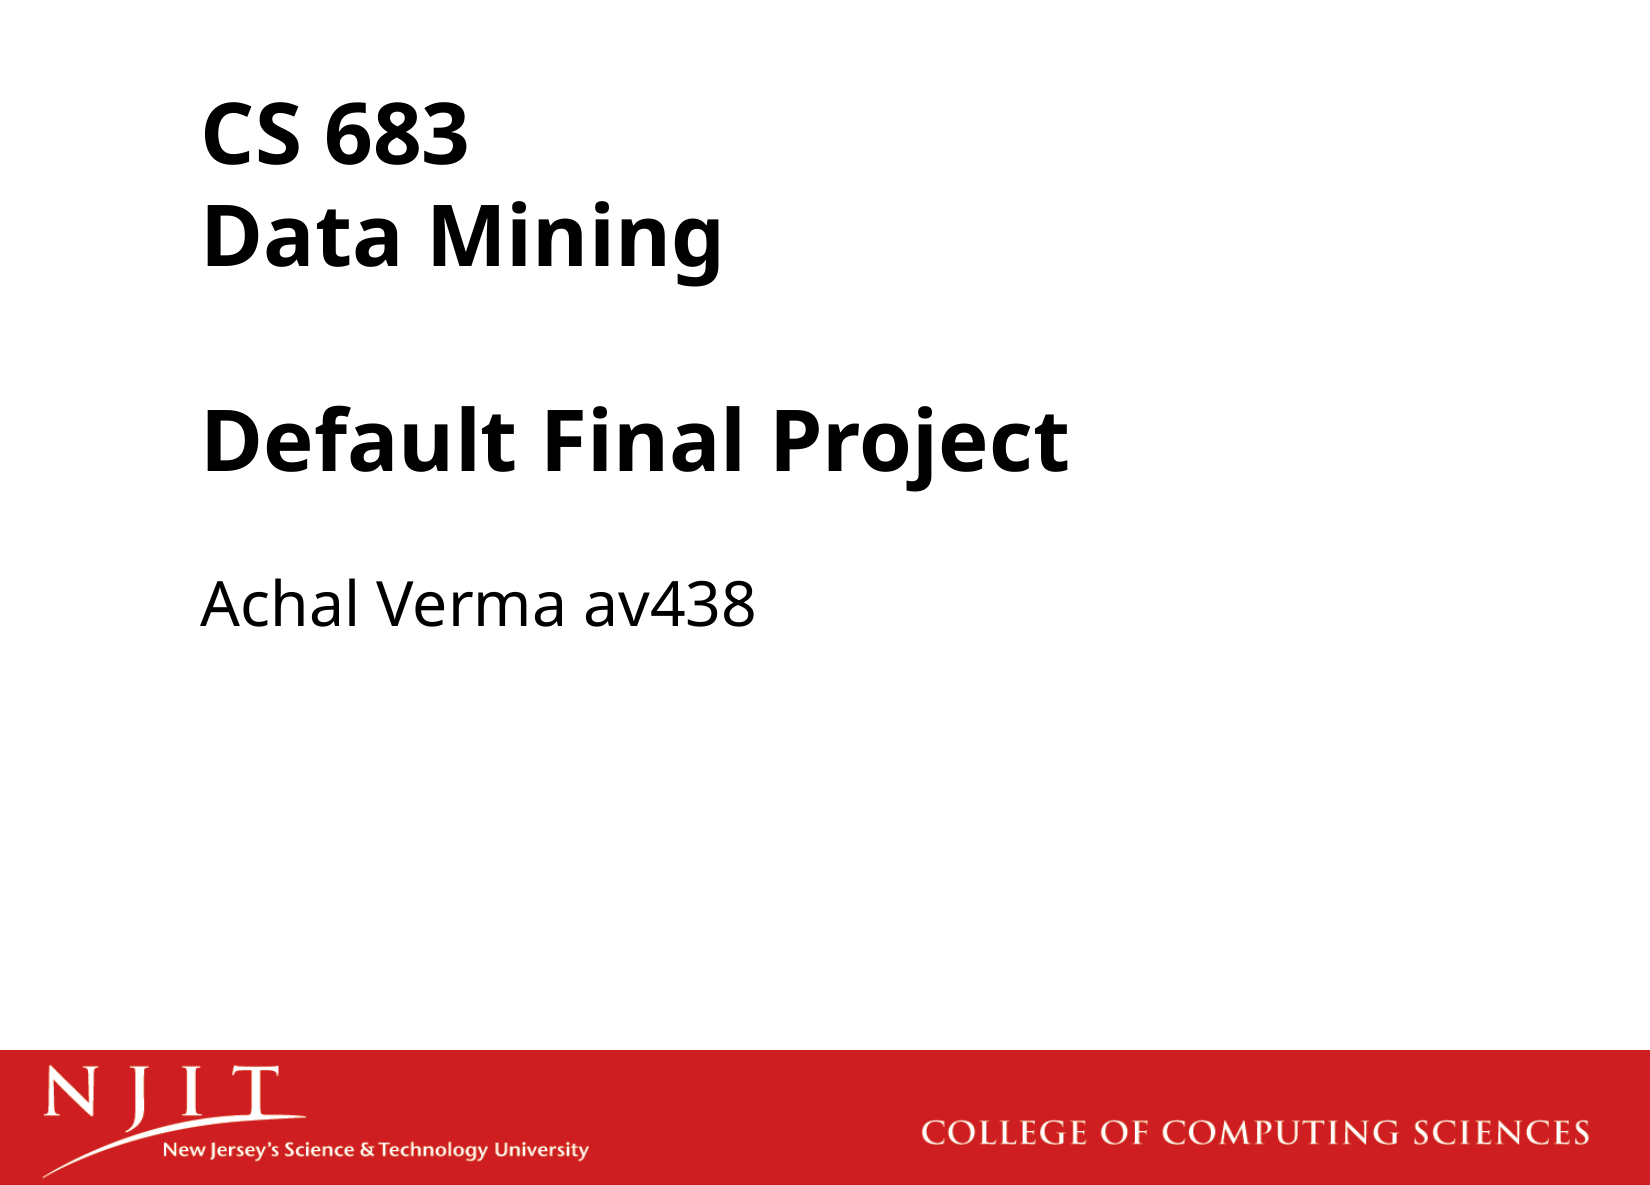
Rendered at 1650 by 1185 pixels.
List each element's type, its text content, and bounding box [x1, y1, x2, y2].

picture [0, 1050, 1650, 1185]
title CS 683 Data Mining Default Final Project Achal Verma av438 [184, 78, 1546, 553]
